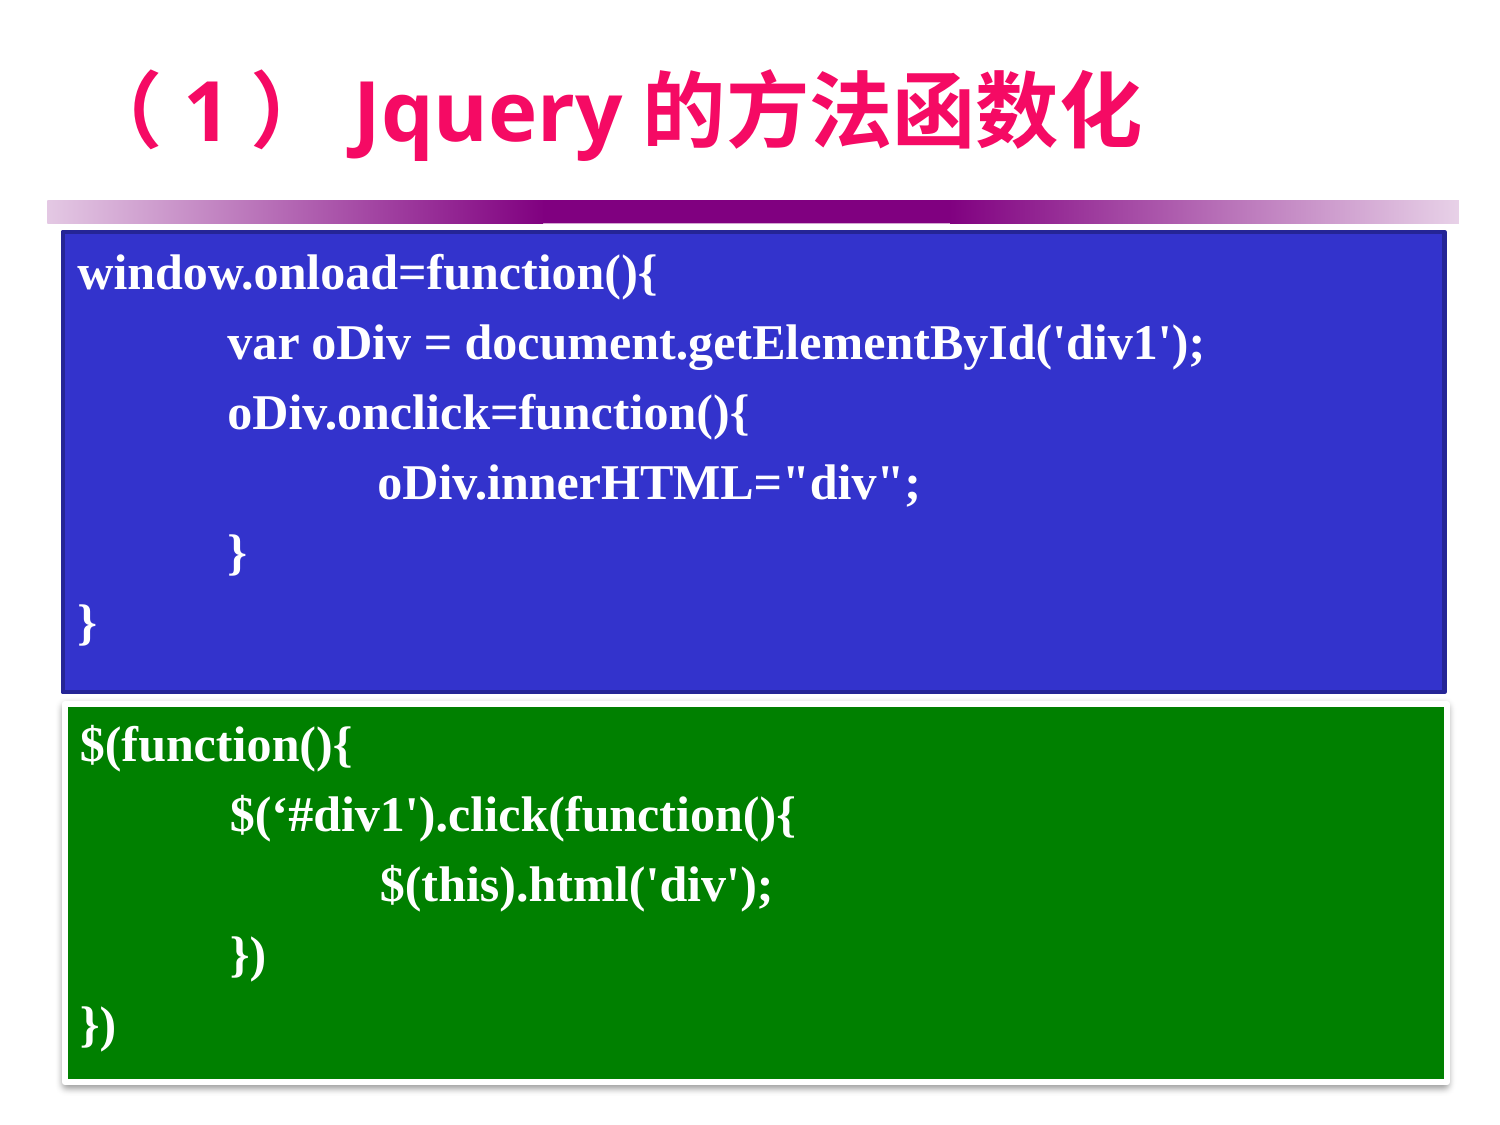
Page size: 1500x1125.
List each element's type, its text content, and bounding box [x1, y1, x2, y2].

text_box window.onload=function(){ var oDiv = document.getElementById('div1'); oDiv.onclick=function(){ oDiv.innerHTML="div"; } } [61, 230, 1447, 694]
list $(function(){ $(‘#div1').click(function(){ $(this).html('div'); }) }) [62, 701, 1450, 1085]
title （1）Jquery的方法函数化 [64, 24, 1424, 193]
